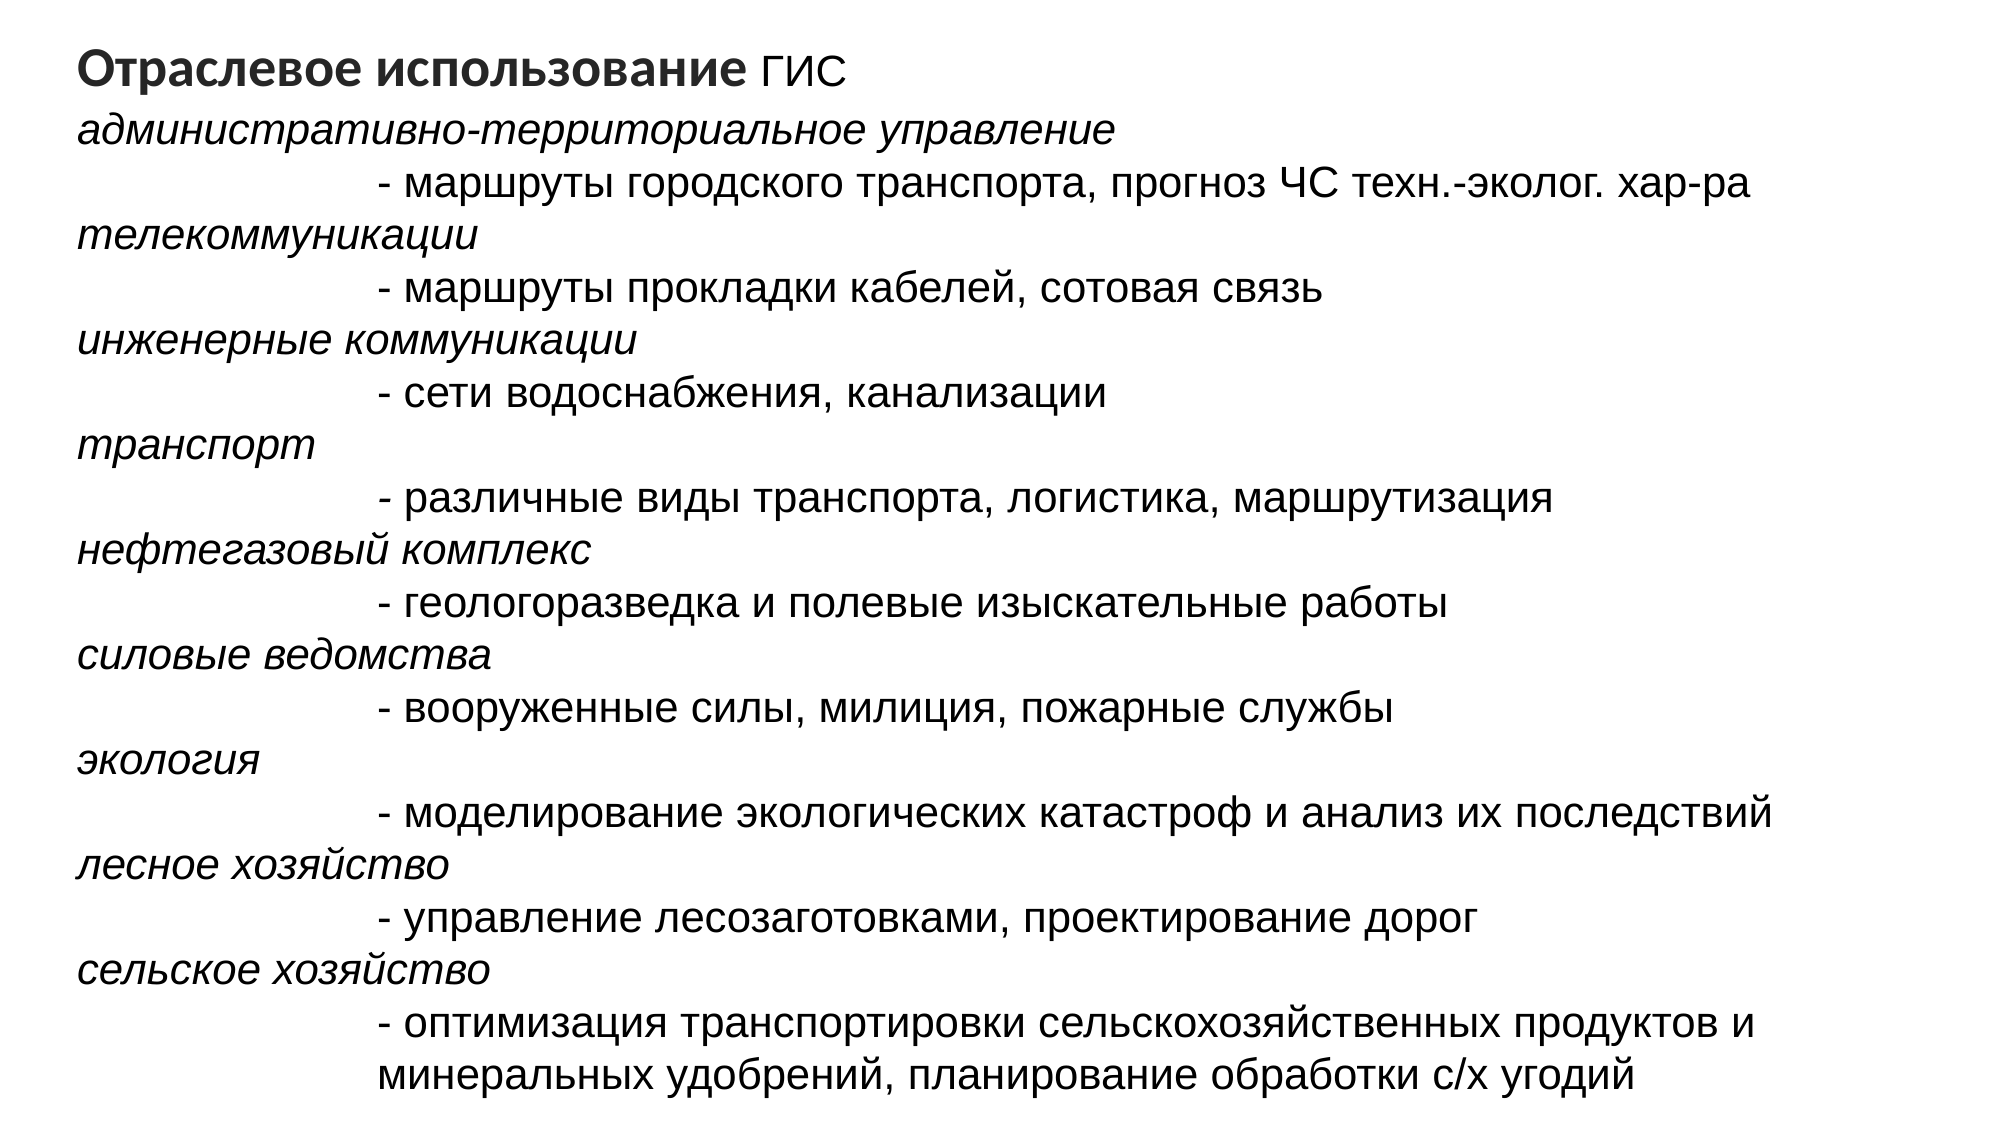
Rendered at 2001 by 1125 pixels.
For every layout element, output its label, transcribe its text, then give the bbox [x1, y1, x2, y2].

text_box административно-территориальное управление - маршруты городского транспорта, прогноз ЧС техн.-эколог. хар-ра телекоммуникации - маршруты прокладки кабелей, сотовая связь инженерные коммуникации - сети водоснабжения, канализации транспорт - различные виды транспорта, логистика, маршрутизация нефтегазовый комплекс - геологоразведка и полевые изыскательные работы силовые ведомства - вооруженные силы, милиция, пожарные службы экология - моделирование экологических катастроф и анализ их последствий лесное хозяйство - управление лесозаготовками, проектирование дорог сельское хозяйство - оптимизация транспортировки сельскохозяйственных продуктов и минеральных удобрений, планирование обработки с/х угодий [62, 93, 1959, 1106]
text_box Отраслевое использование ГИС [62, 22, 935, 93]
